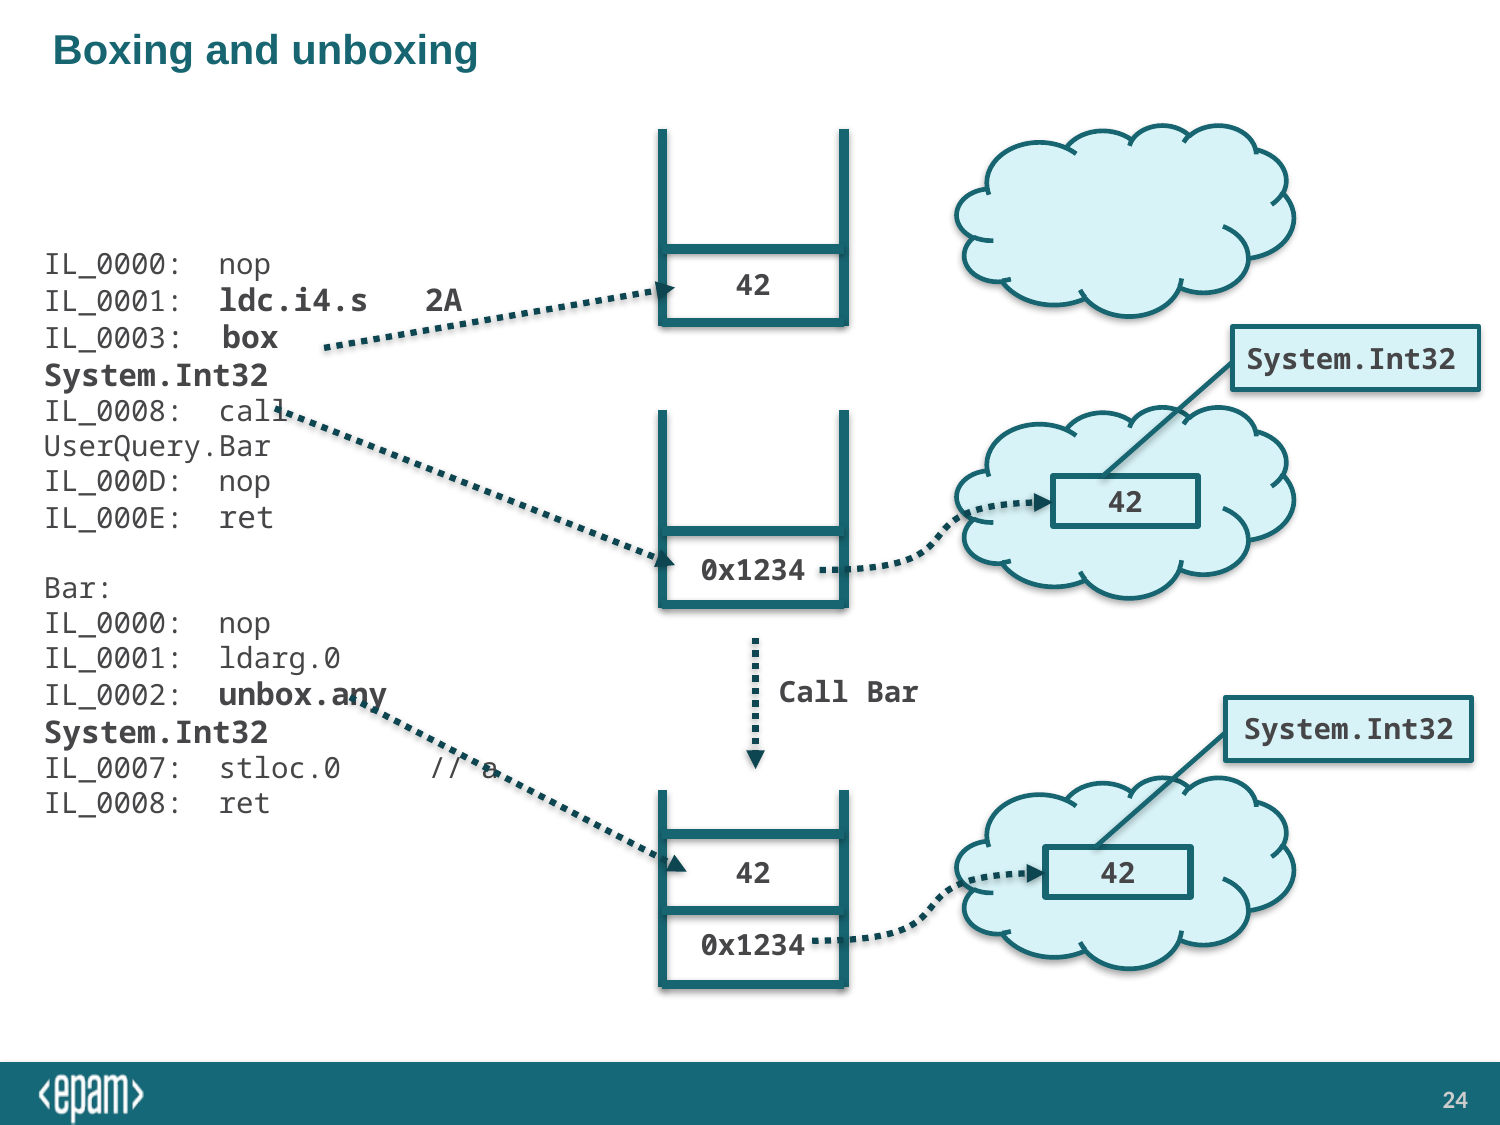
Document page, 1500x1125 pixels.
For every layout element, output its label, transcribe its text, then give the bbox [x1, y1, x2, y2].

picture [38, 1074, 144, 1125]
title Boxing and unboxing [0, 0, 1500, 95]
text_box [23, 124, 1480, 988]
